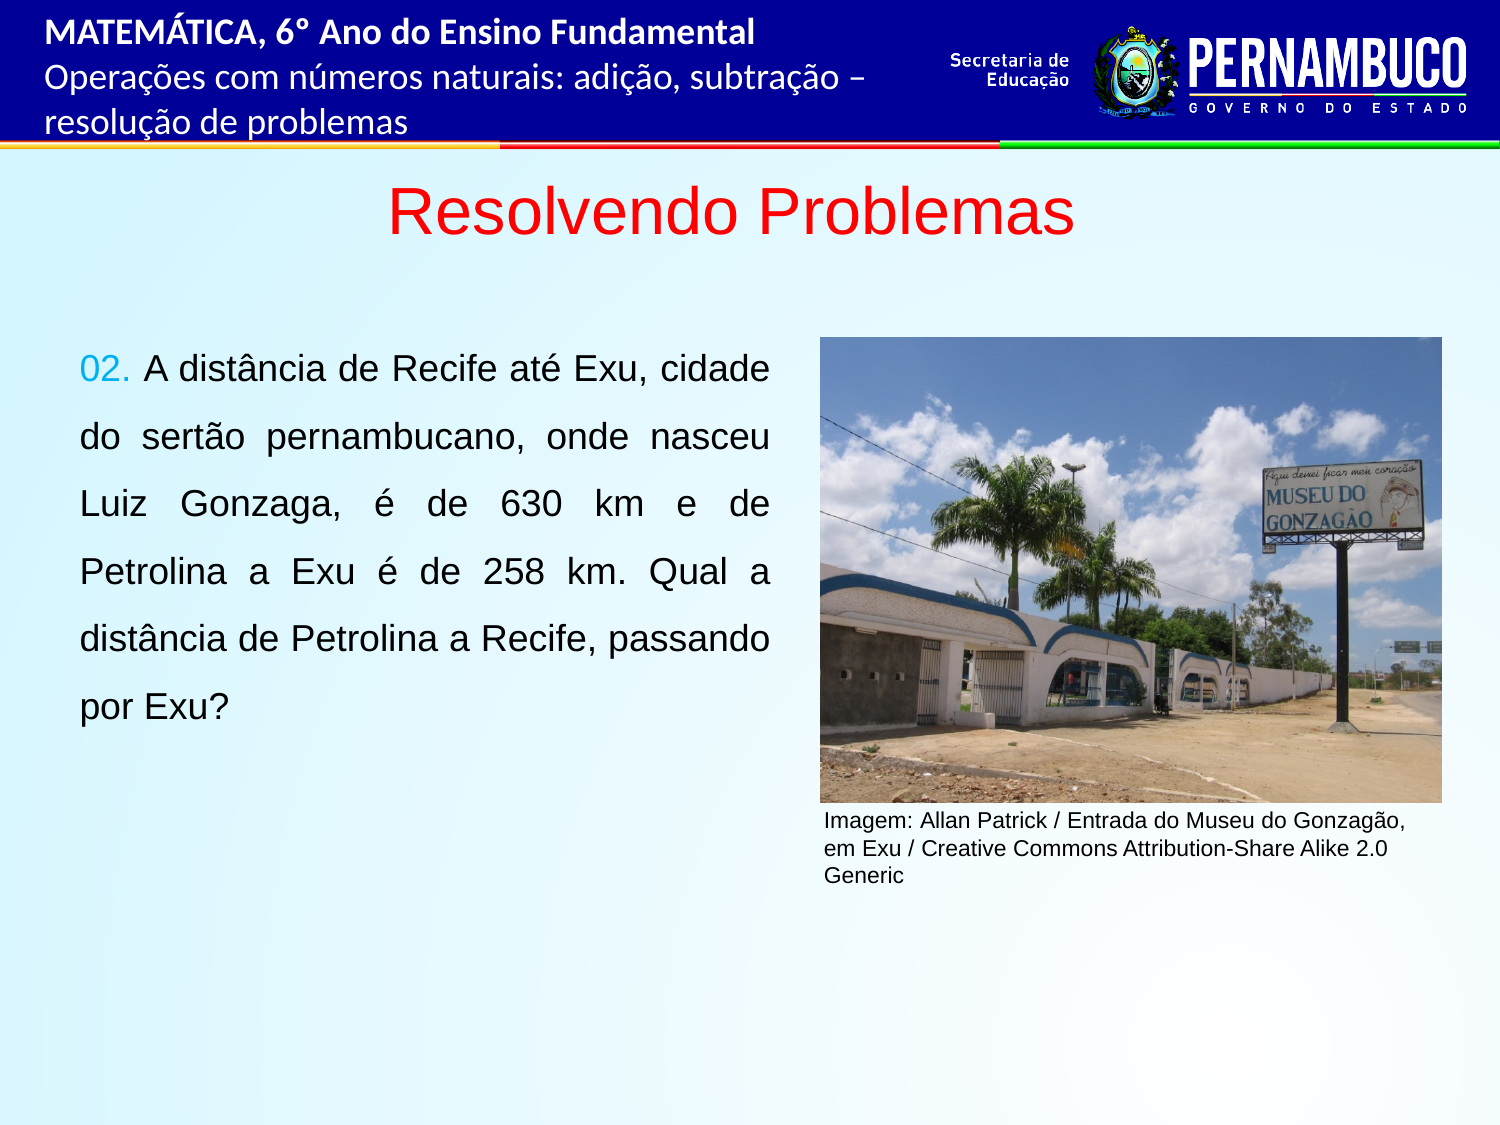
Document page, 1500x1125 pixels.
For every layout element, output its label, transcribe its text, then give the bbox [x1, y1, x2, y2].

picture [0, 0, 1500, 1125]
text_box MATEMÁTICA, 6º Ano do Ensino Fundamental Operações com números naturais: adição, subtração – resolução de problemas [29, 0, 1034, 150]
text_box Imagem: Allan Patrick / Entrada do Museu do Gonzagão, em Exu / Creative Commons Attribution-Share Alike 2.0 Generic [809, 798, 1436, 896]
text_box Resolvendo Problemas [41, 160, 1424, 256]
text_box 02. A distância de Recife até Exu, cidade do sertão pernambucano, onde nasceu Luiz Gonzaga, é de 630 km e de Petrolina a Exu é de 258 km. Qual a distância de Petrolina a Recife, passando por Exu? [64, 314, 786, 734]
